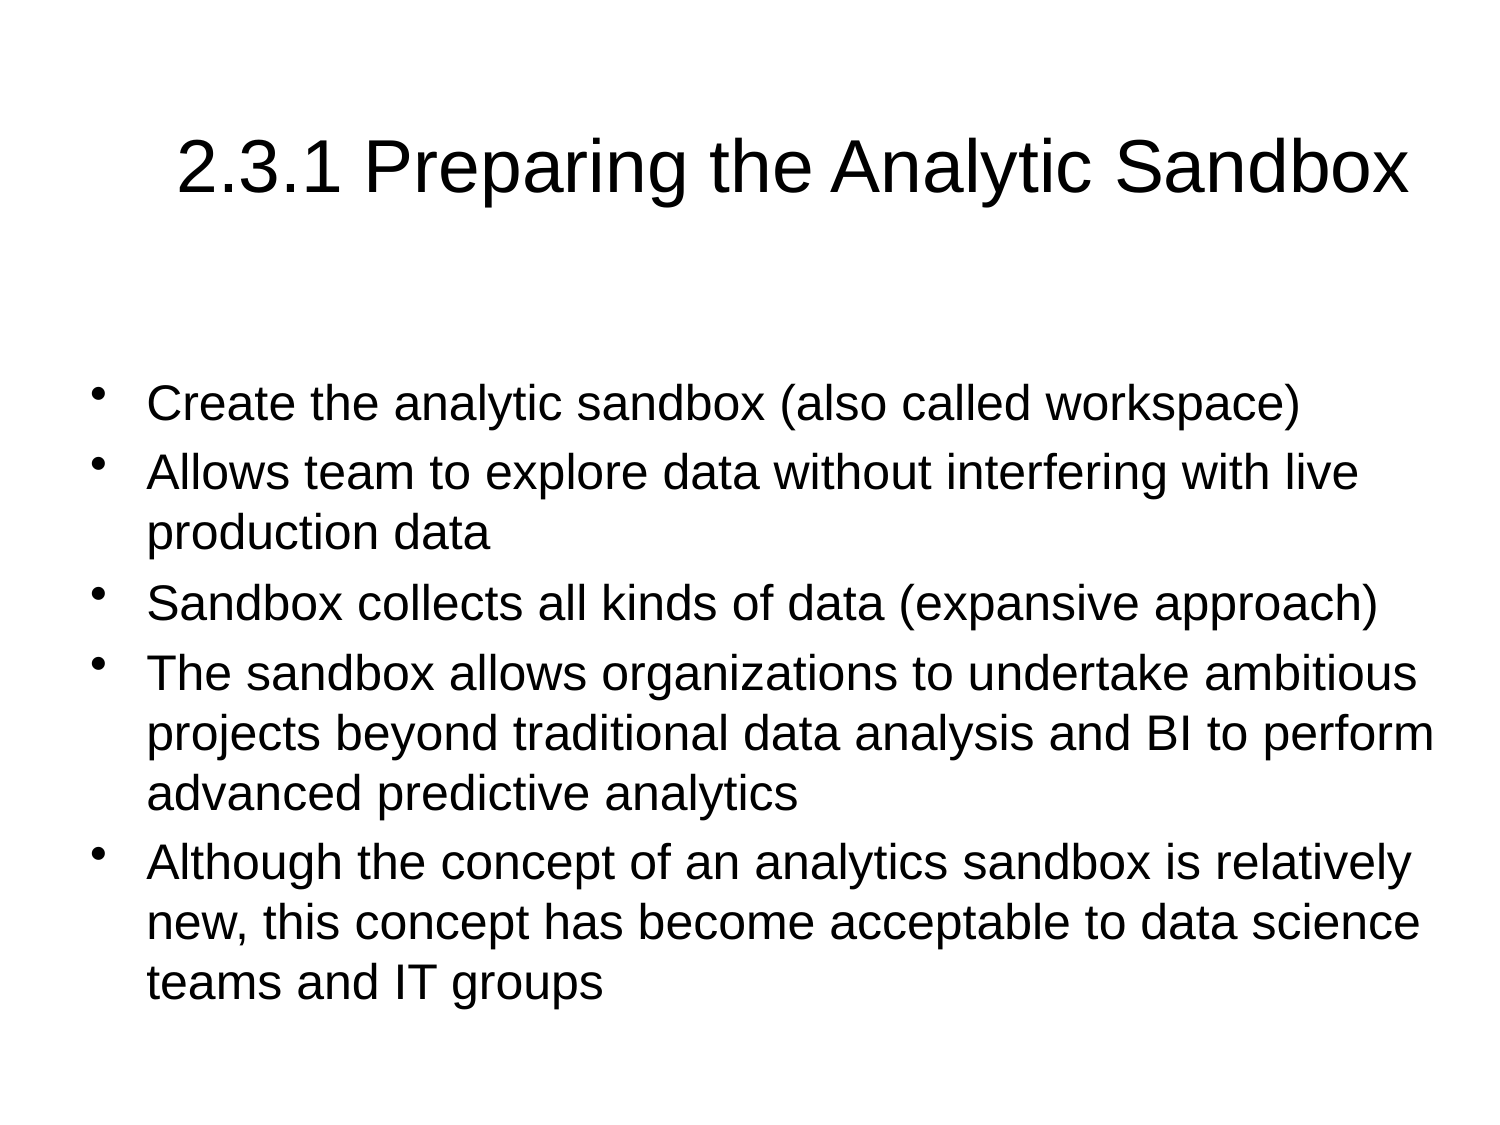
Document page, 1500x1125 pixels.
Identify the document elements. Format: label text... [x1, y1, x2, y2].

list Create the analytic sandbox (also called workspace) Allows team to explore data without interfering with live production data Sandbox collects all kinds of data (expansive approach) The sandbox allows organizations to undertake ambitious projects beyond traditional data analysis and BI to perform advanced predictive analytics Although the concept of an analytics sandbox is relatively new, this concept has become acceptable to data science teams and IT groups [75, 362, 1500, 1038]
title 2.3.1 Preparing the Analytic Sandbox [137, 112, 1450, 213]
